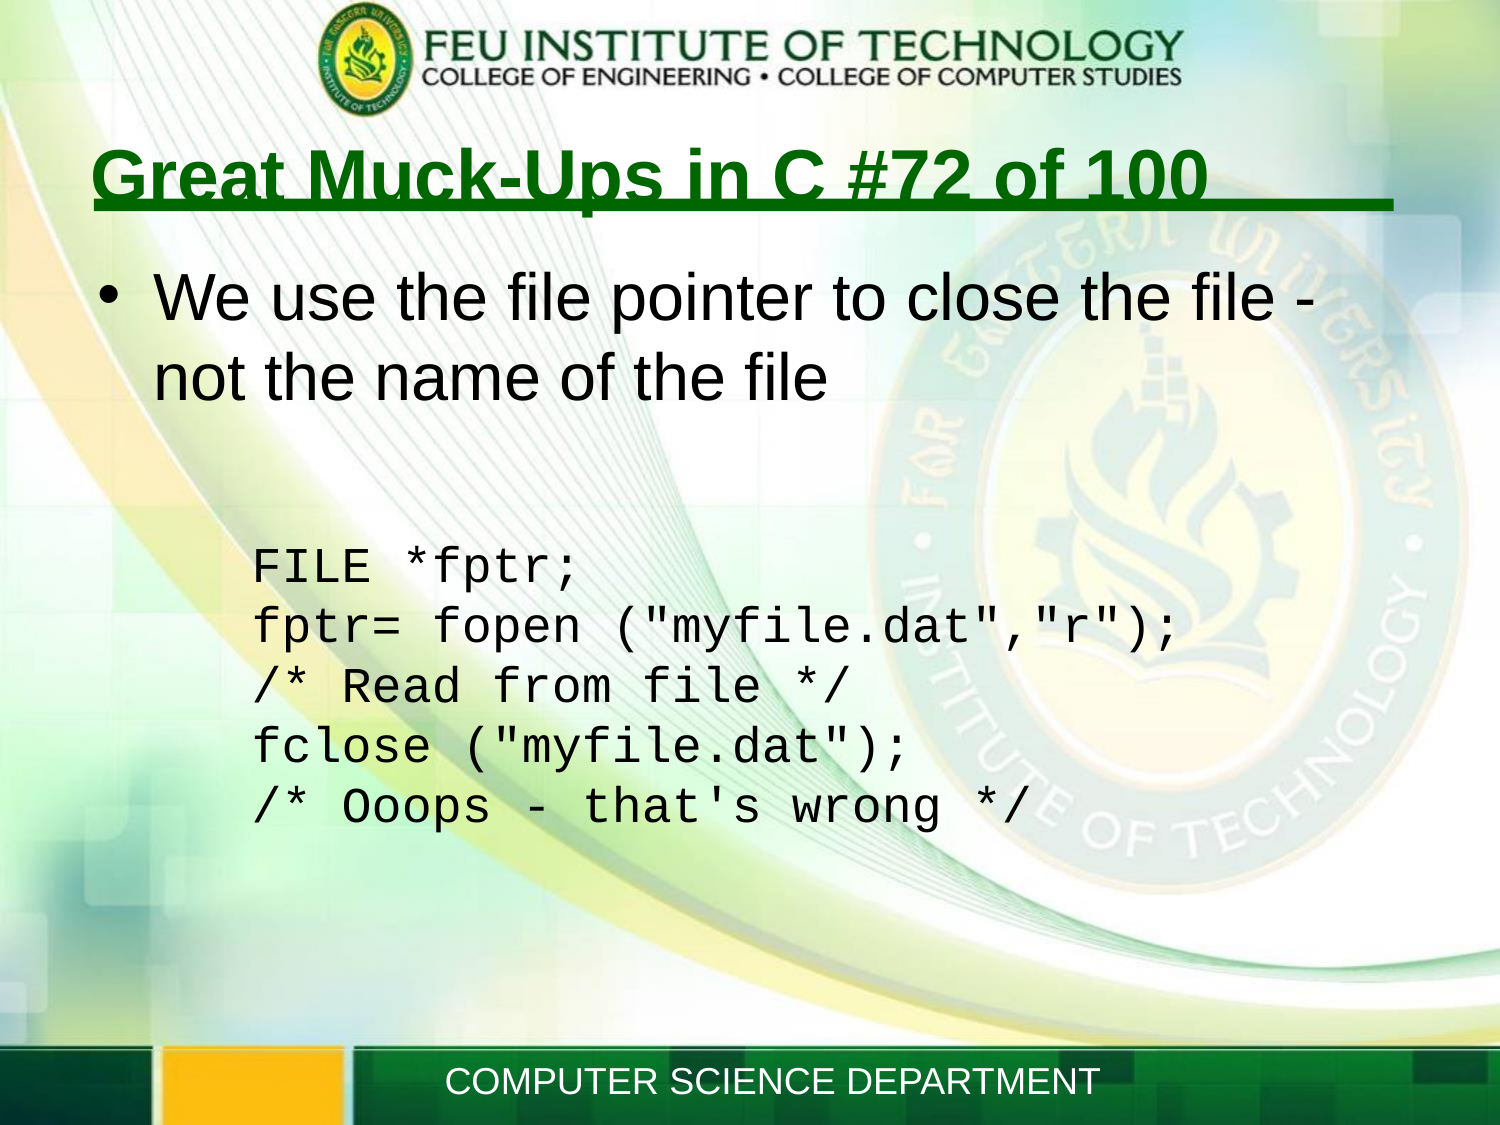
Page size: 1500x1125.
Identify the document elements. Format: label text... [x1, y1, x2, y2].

list We use the file pointer to close the file - not the name of the file [82, 246, 1432, 989]
text_box FILE *fptr; fptr= fopen ("myfile.dat","r"); /* Read from file */ fclose ("myfile.dat"); /* Ooops - that's wrong */ [236, 524, 1197, 840]
picture [0, 0, 1500, 1125]
title Great Muck-Ups in C #72 of 100 [75, 112, 1425, 233]
